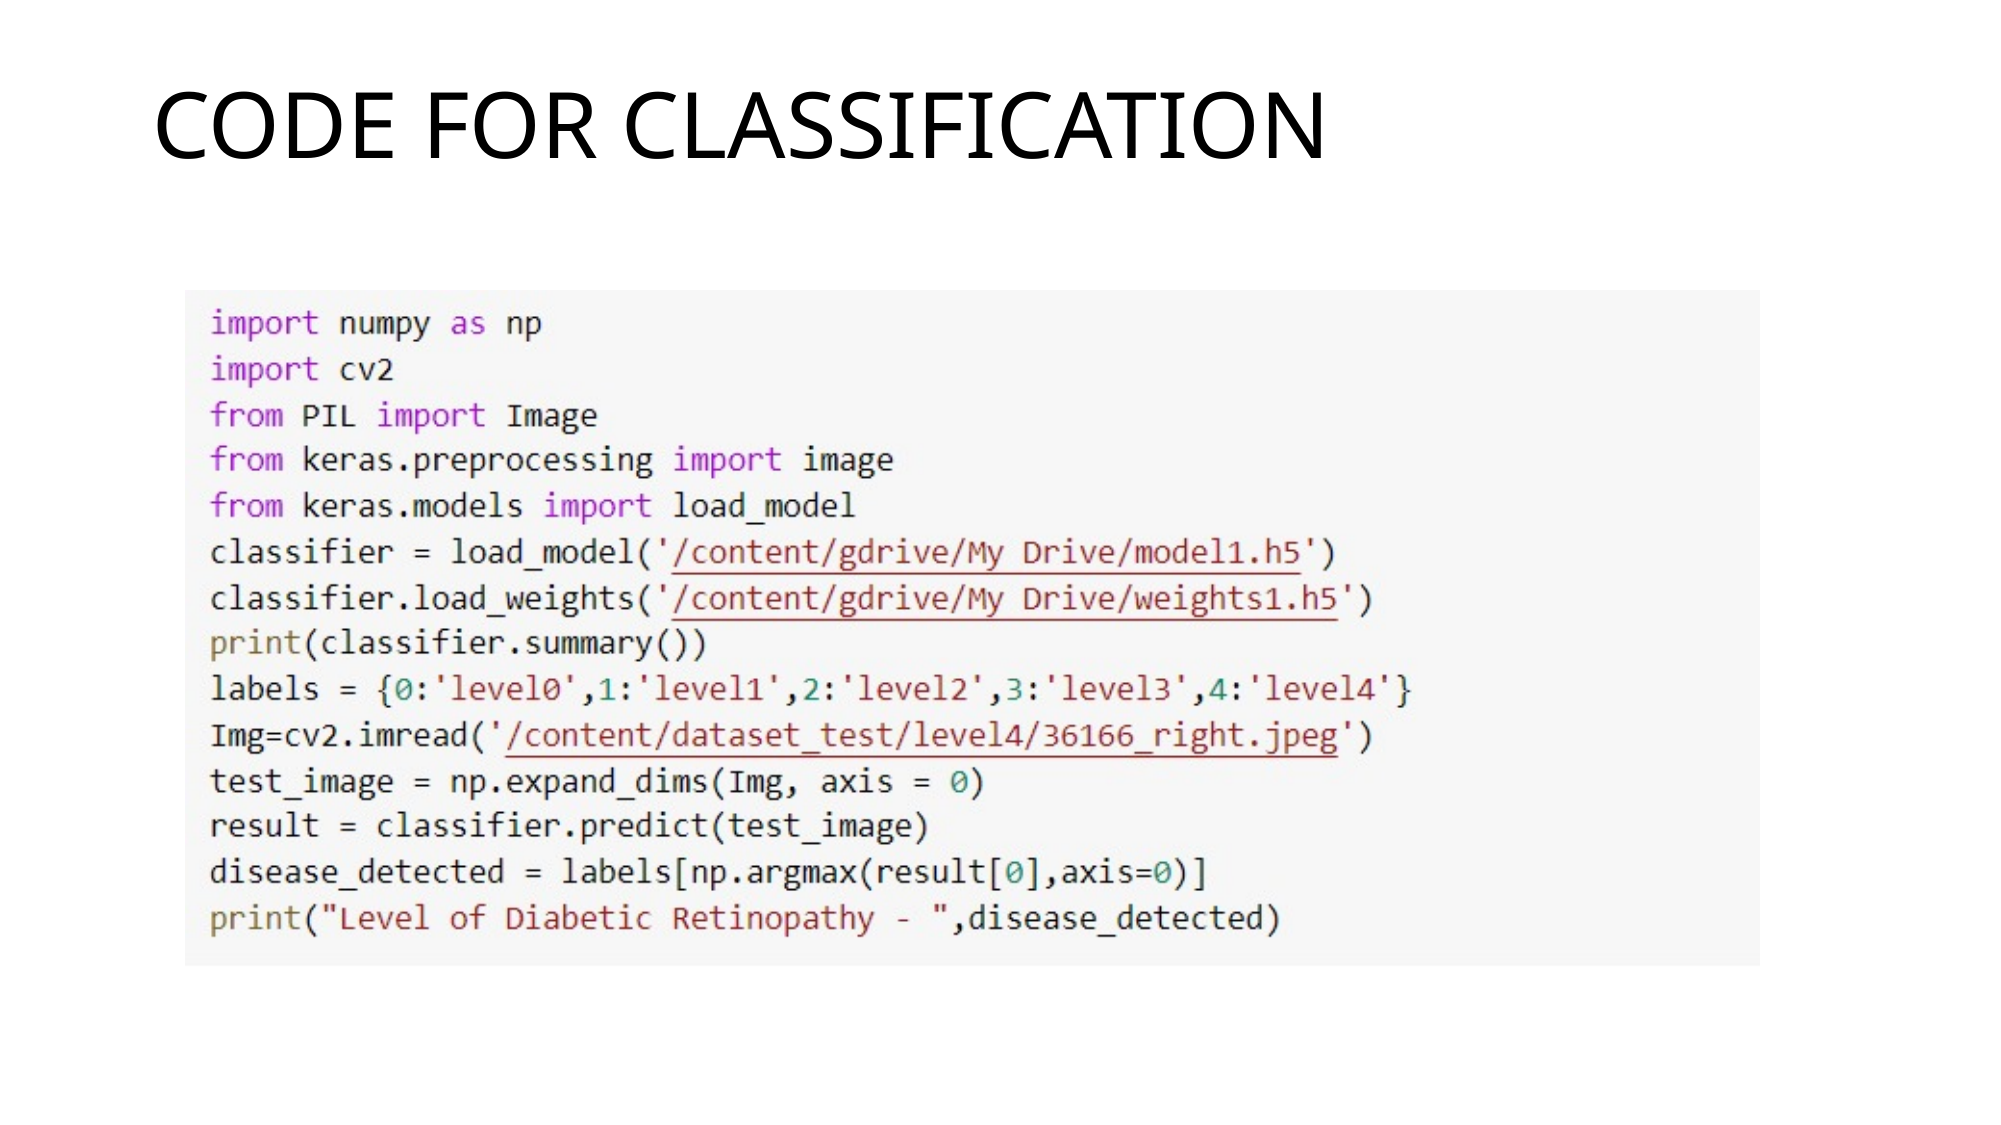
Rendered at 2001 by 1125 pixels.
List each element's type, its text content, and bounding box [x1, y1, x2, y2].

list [185, 290, 1760, 970]
title CODE FOR CLASSIFICATION [137, 59, 1863, 198]
